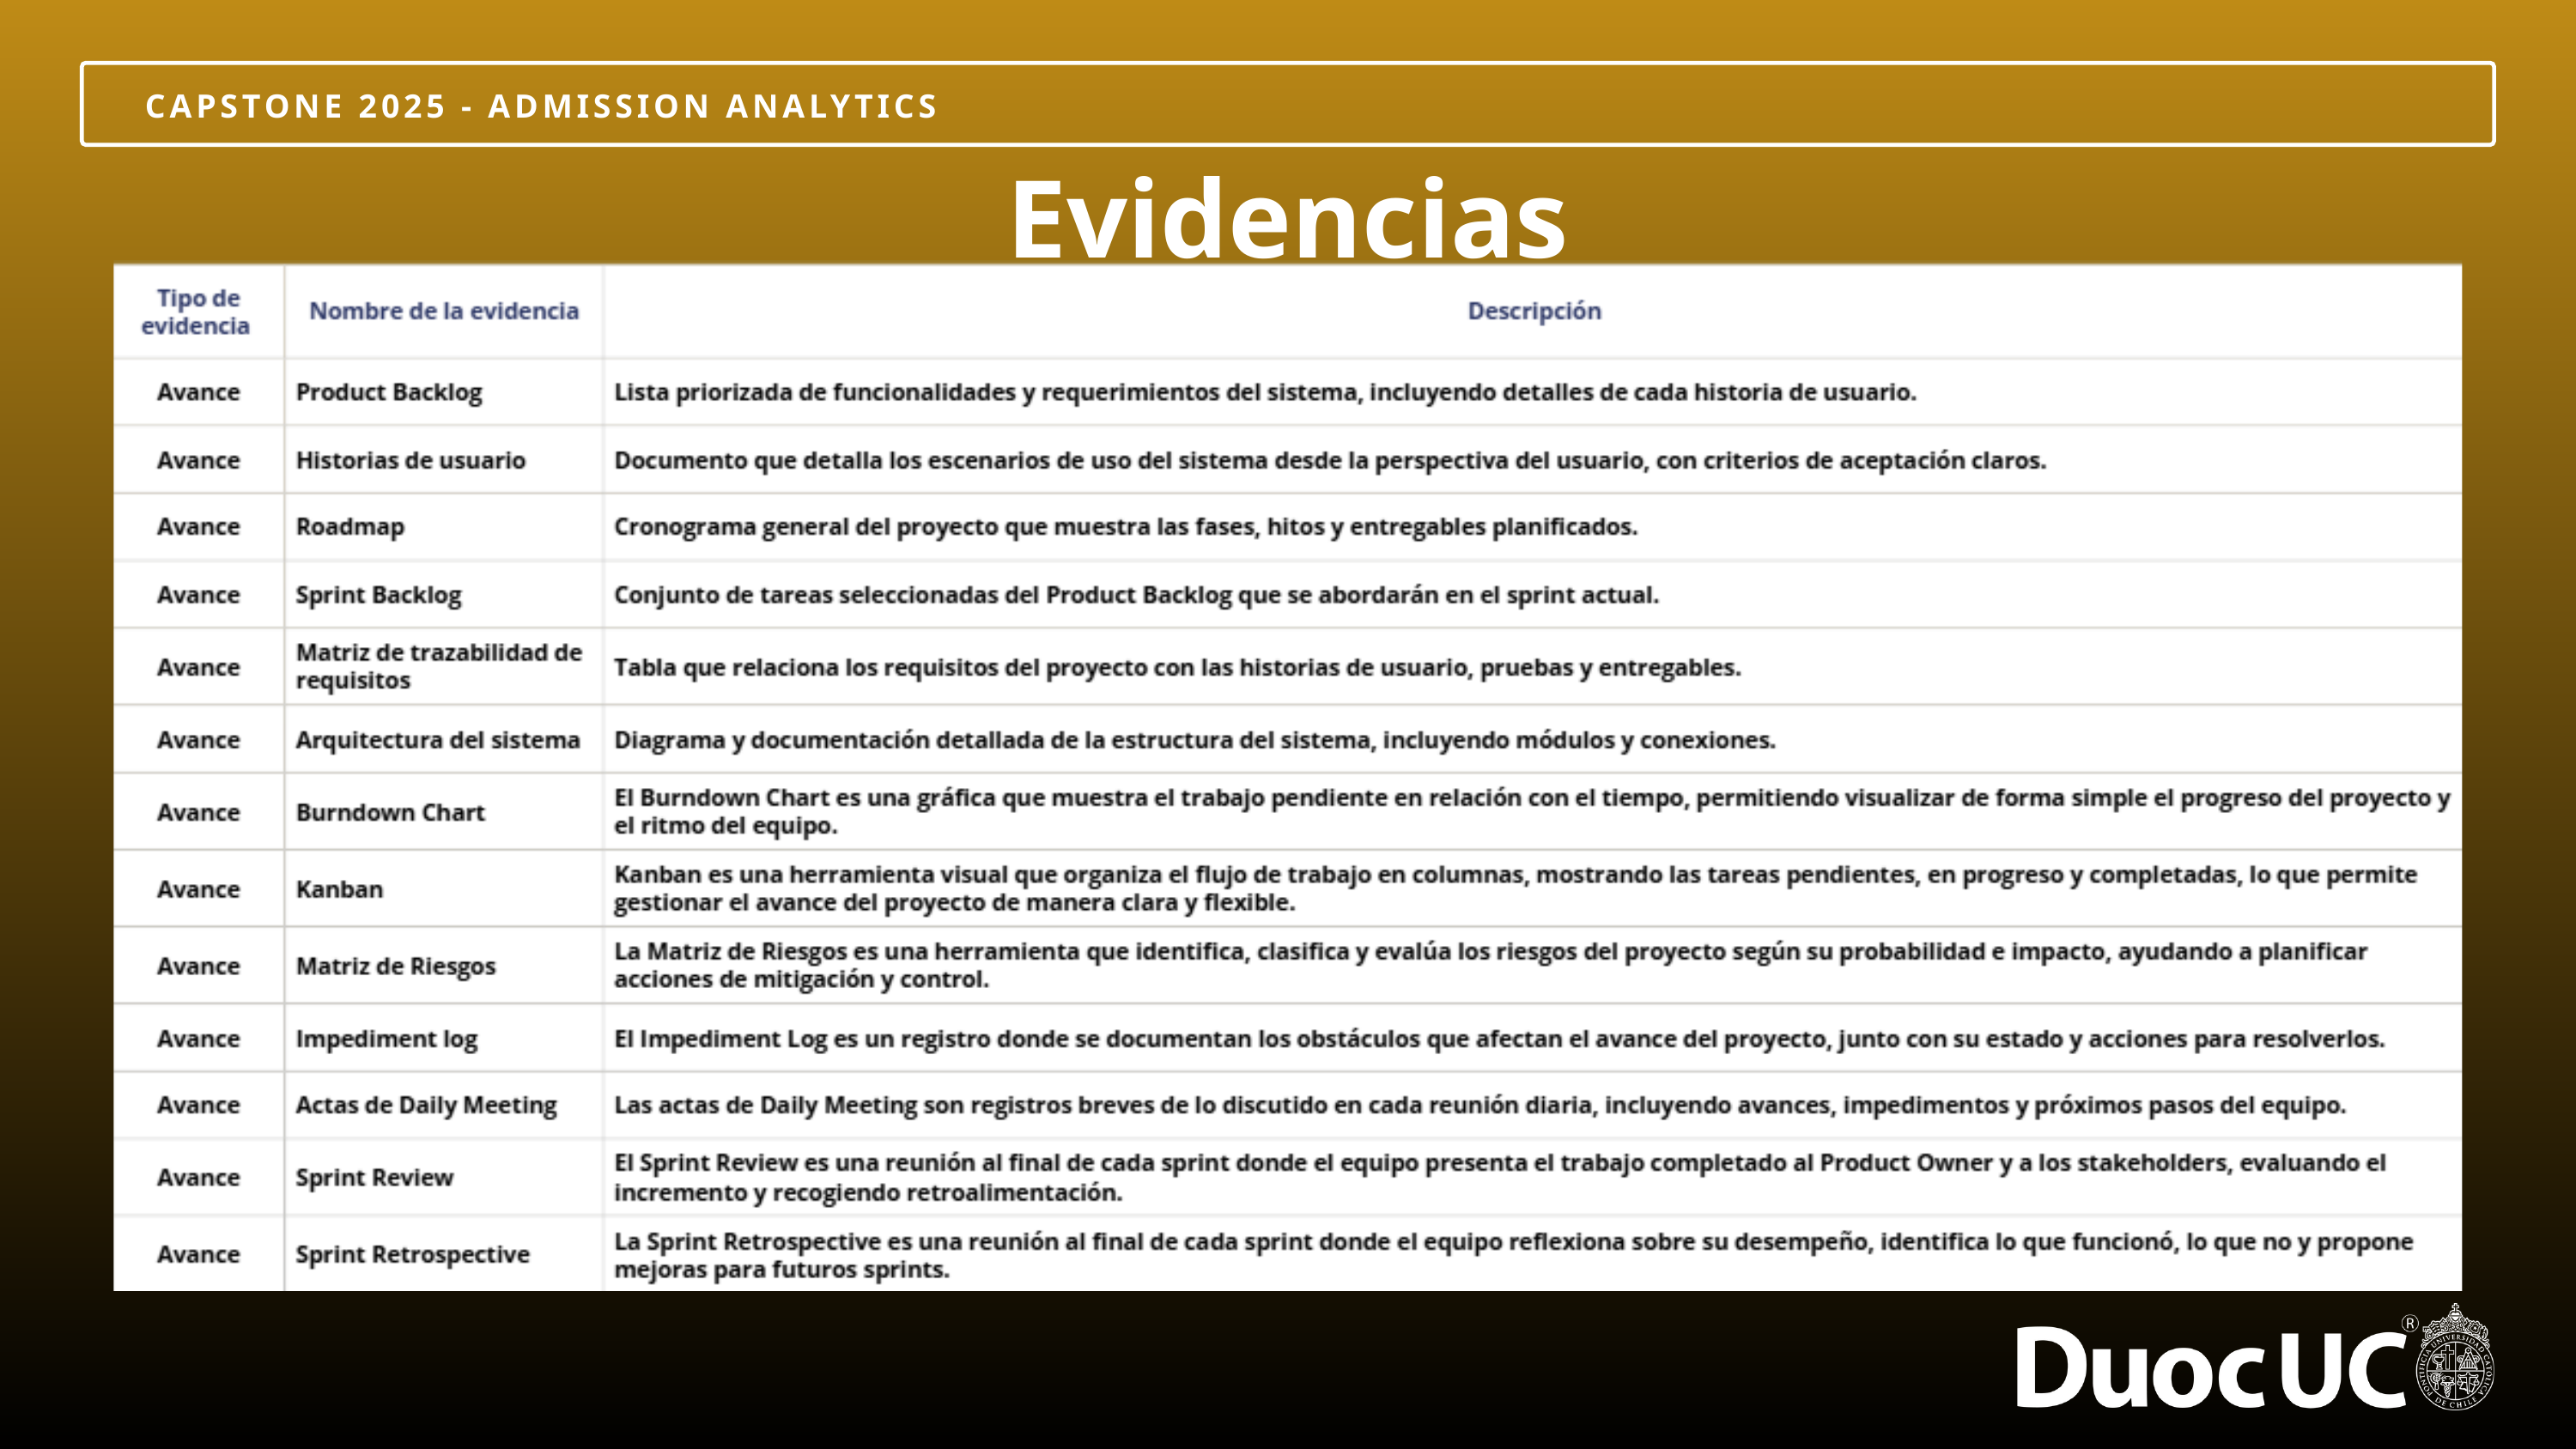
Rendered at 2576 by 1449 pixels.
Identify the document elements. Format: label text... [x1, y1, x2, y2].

text_box [113, 260, 2463, 1291]
text_box Evidencias [902, 155, 1674, 279]
text_box [2017, 1303, 2494, 1410]
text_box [82, 62, 2494, 145]
